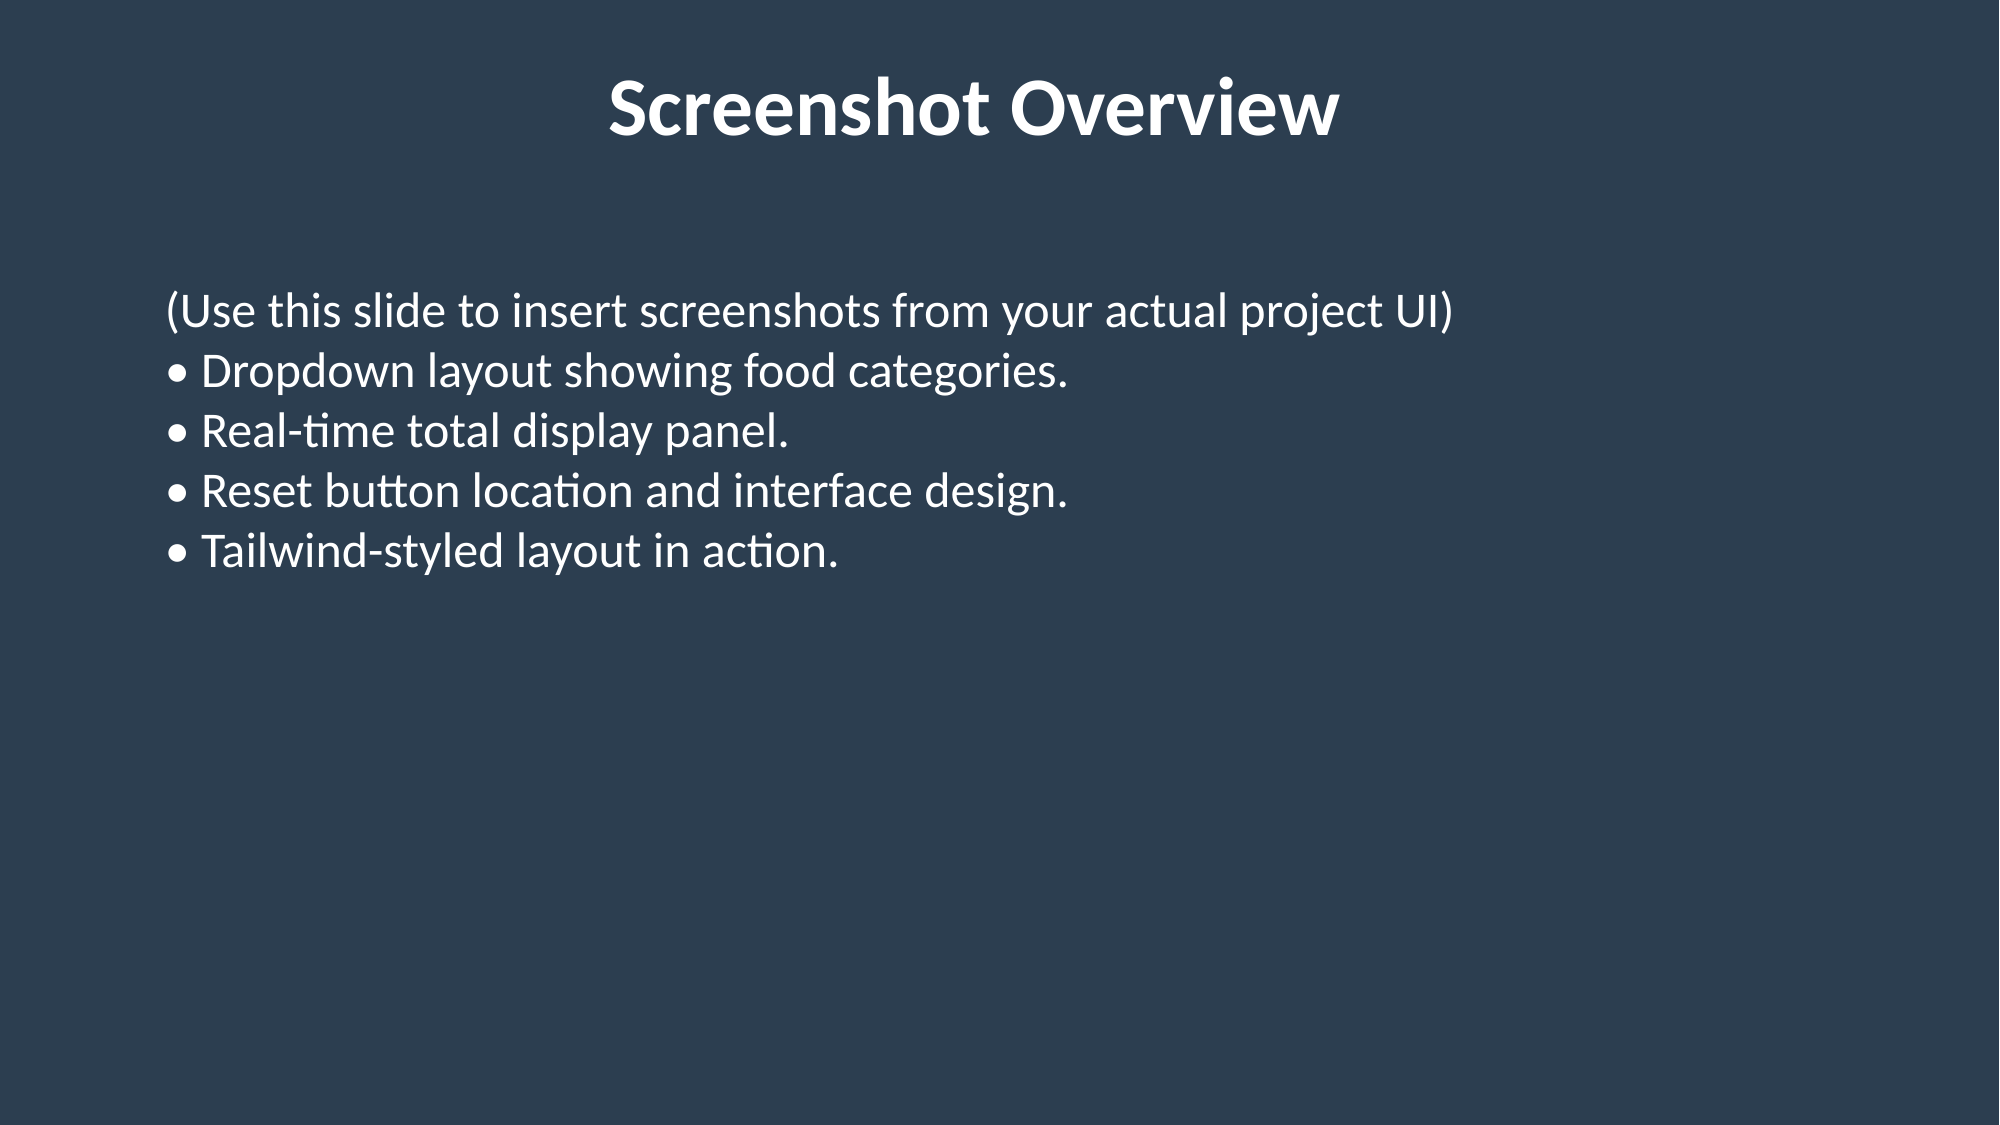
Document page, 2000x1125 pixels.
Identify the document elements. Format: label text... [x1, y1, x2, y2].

text_box Screenshot Overview [593, 45, 1356, 160]
text_box (Use this slide to insert screenshots from your actual project UI) • Dropdown layout showing food categories. • Real-time total display panel. • Reset button location and interface design. • Tailwind-styled layout in action. [149, 224, 1875, 585]
